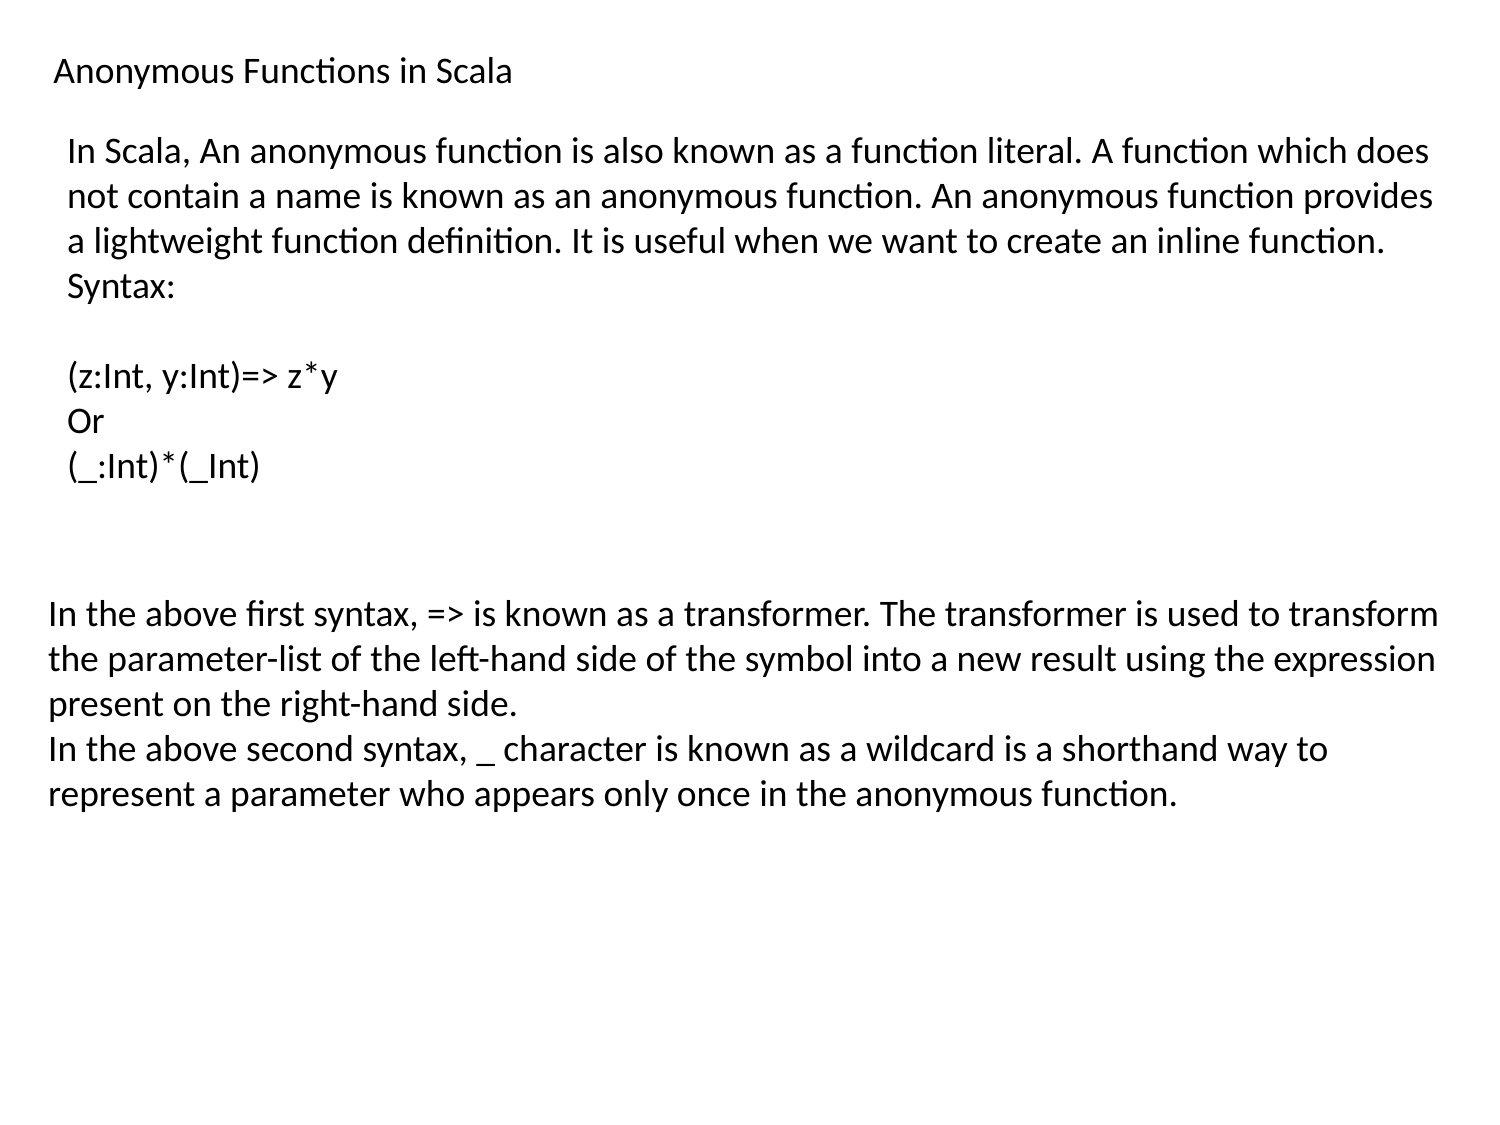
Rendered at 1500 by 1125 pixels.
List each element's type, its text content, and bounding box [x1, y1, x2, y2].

text_box In Scala, An anonymous function is also known as a function literal. A function which does not contain a name is known as an anonymous function. An anonymous function provides a lightweight function definition. It is useful when we want to create an inline function. Syntax: (z:Int, y:Int)=> z*y Or (_:Int)*(_Int) [52, 118, 1451, 494]
text_box In the above first syntax, => is known as a transformer. The transformer is used to transform the parameter-list of the left-hand side of the symbol into a new result using the expression present on the right-hand side. In the above second syntax, _ character is known as a wildcard is a shorthand way to represent a parameter who appears only once in the anonymous function. [33, 581, 1467, 822]
text_box Anonymous Functions in Scala [38, 38, 789, 99]
